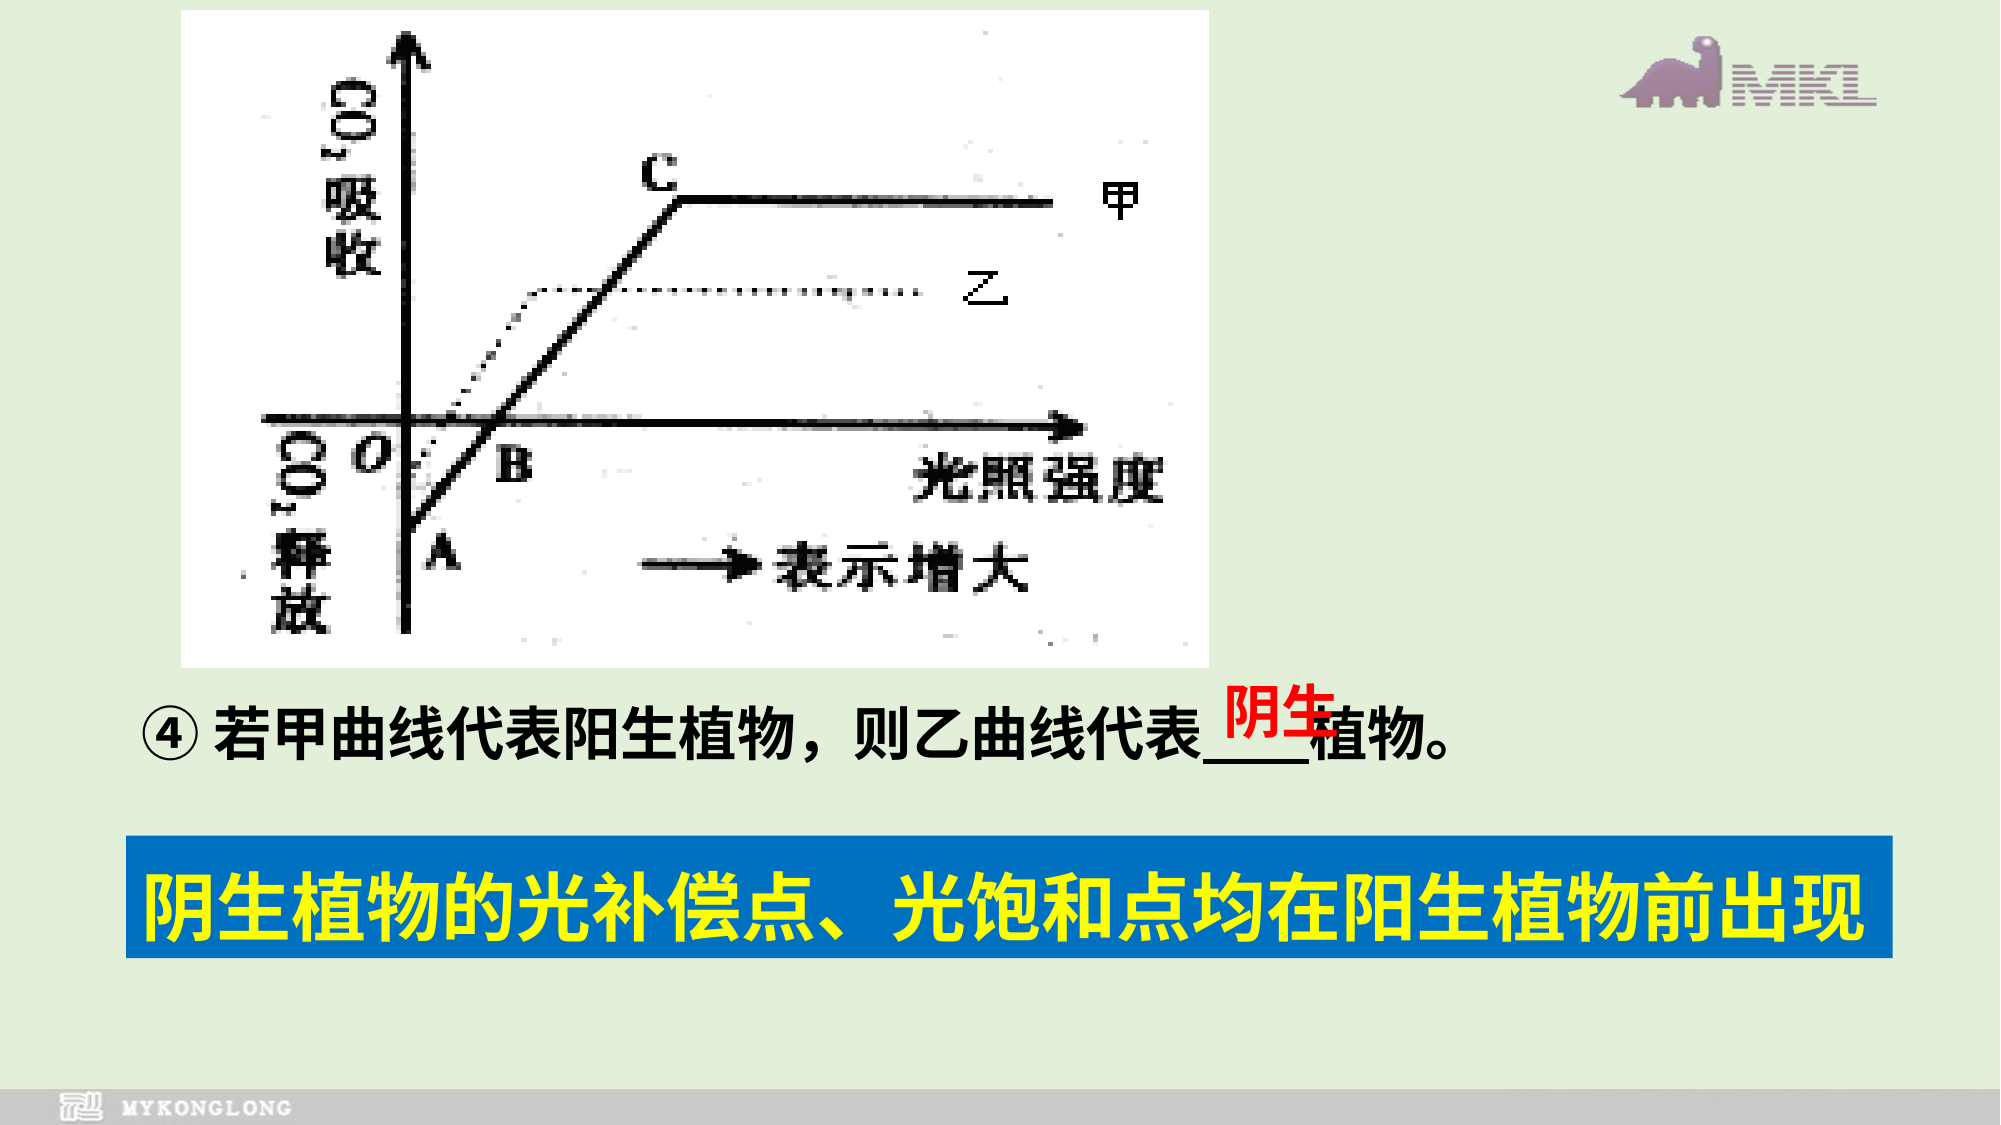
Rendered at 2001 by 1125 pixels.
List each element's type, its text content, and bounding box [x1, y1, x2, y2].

text_box 阴生植物的光补偿点、光饱和点均在阳生植物前出现 [126, 835, 1893, 959]
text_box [181, 10, 1209, 668]
text_box 一、光反应 [1616, 24, 1898, 122]
text_box ④若甲曲线代表阳生植物，则乙曲线代表 植物。 [126, 689, 1627, 775]
text_box 阴生 [1208, 667, 1355, 753]
